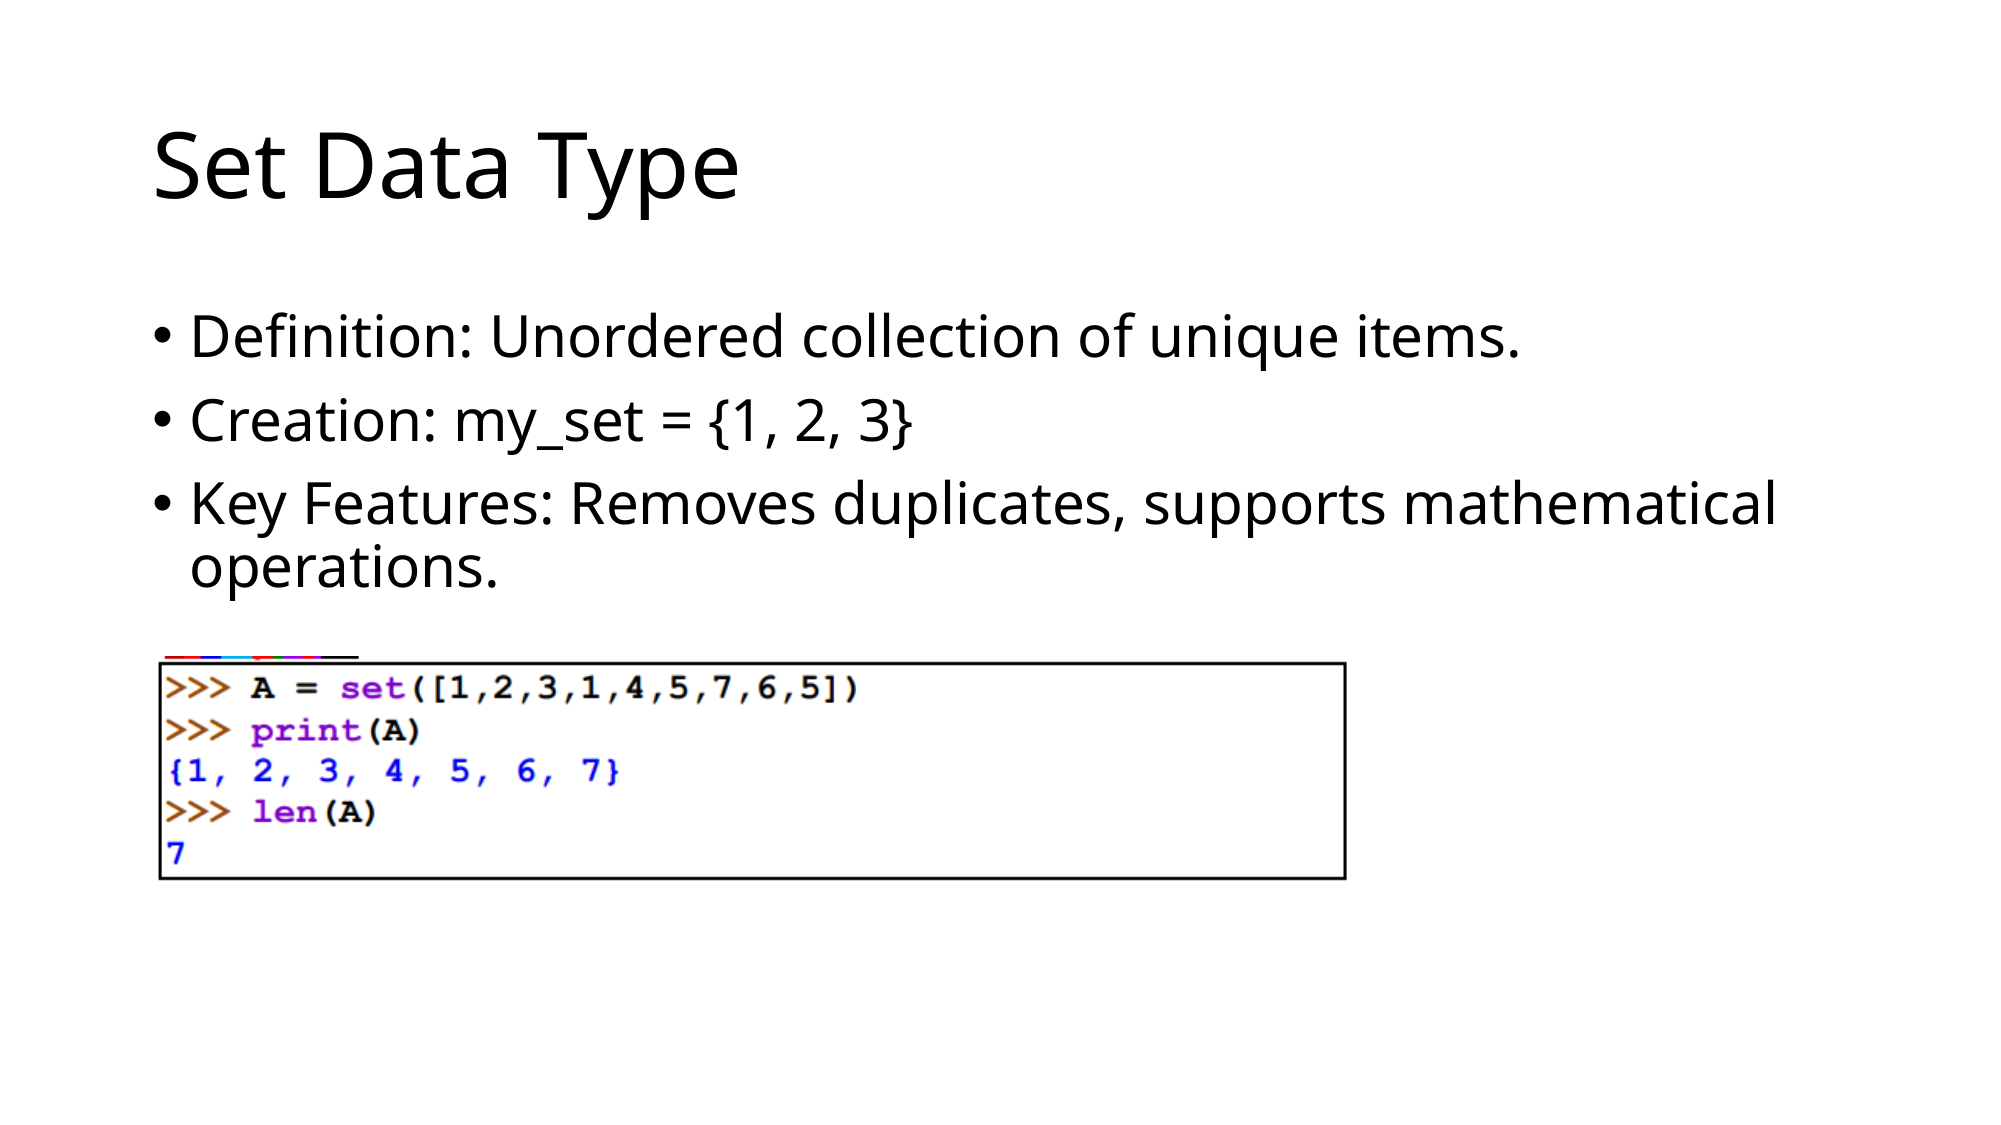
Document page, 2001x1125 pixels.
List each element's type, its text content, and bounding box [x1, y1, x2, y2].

picture [136, 655, 1387, 907]
list Definition: Unordered collection of unique items. Creation: my_set = {1, 2, 3} Key Features: Removes duplicates, supports mathematical operations. [137, 299, 1863, 1014]
title Set Data Type [137, 59, 1863, 278]
